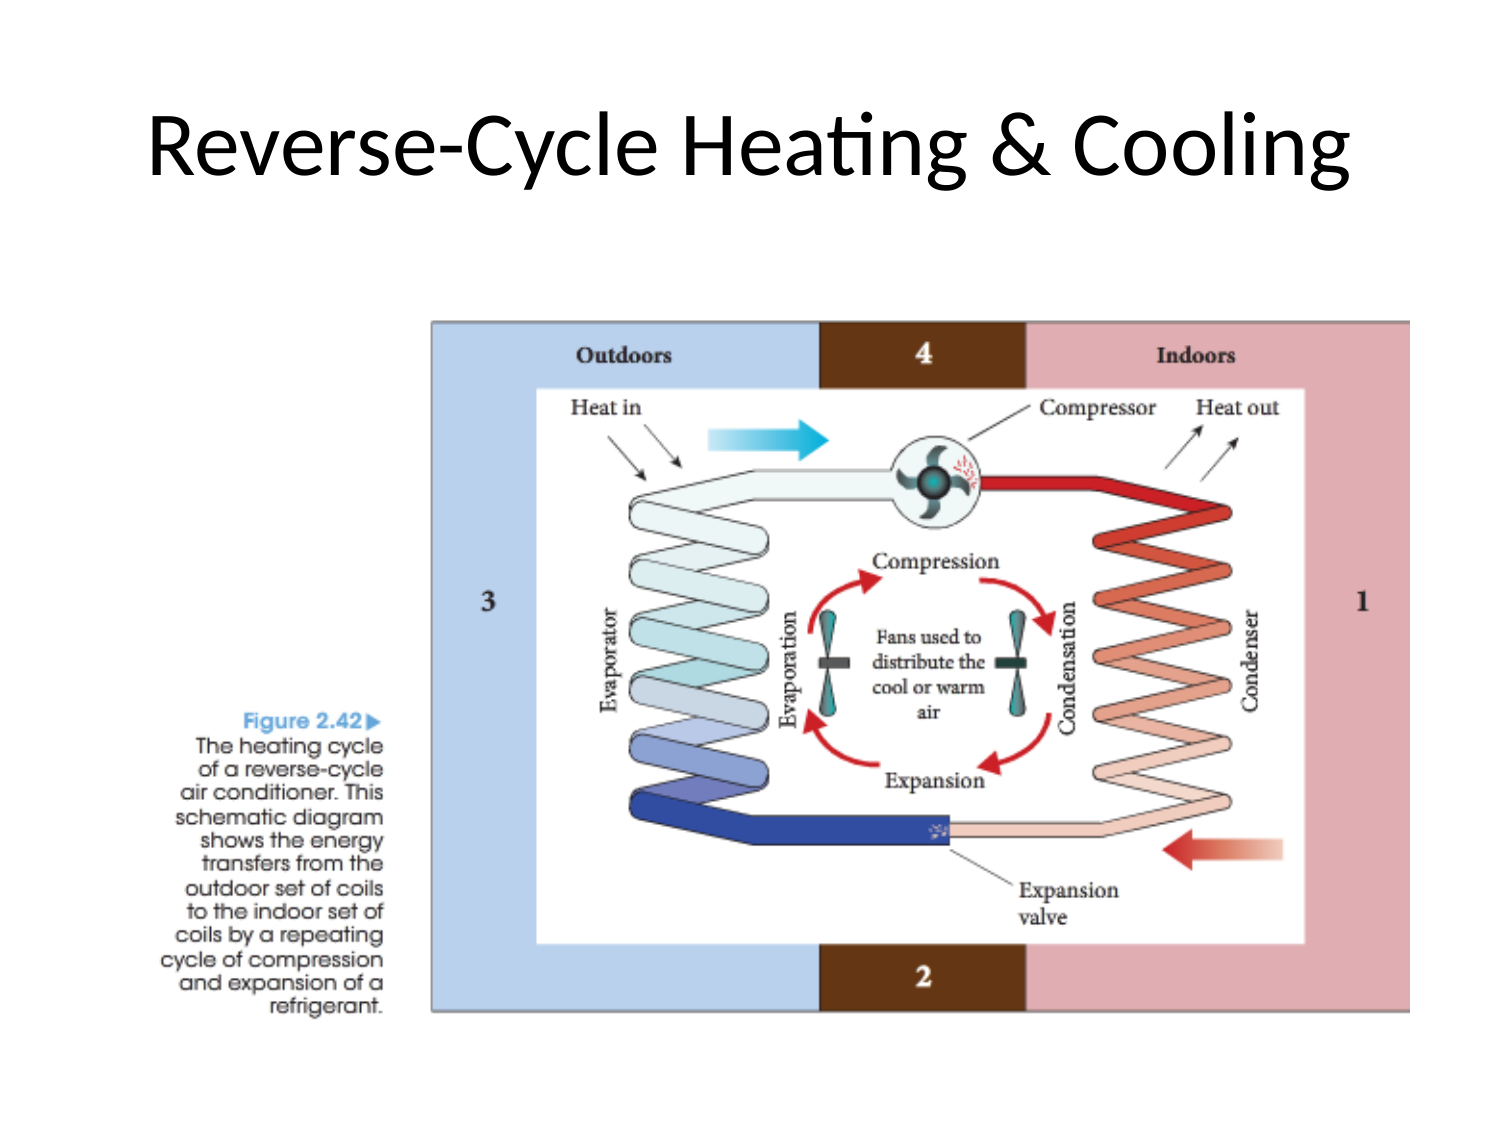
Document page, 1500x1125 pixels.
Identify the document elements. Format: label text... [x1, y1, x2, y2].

picture [110, 319, 1410, 1025]
title Reverse-Cycle Heating & Cooling [75, 45, 1425, 233]
